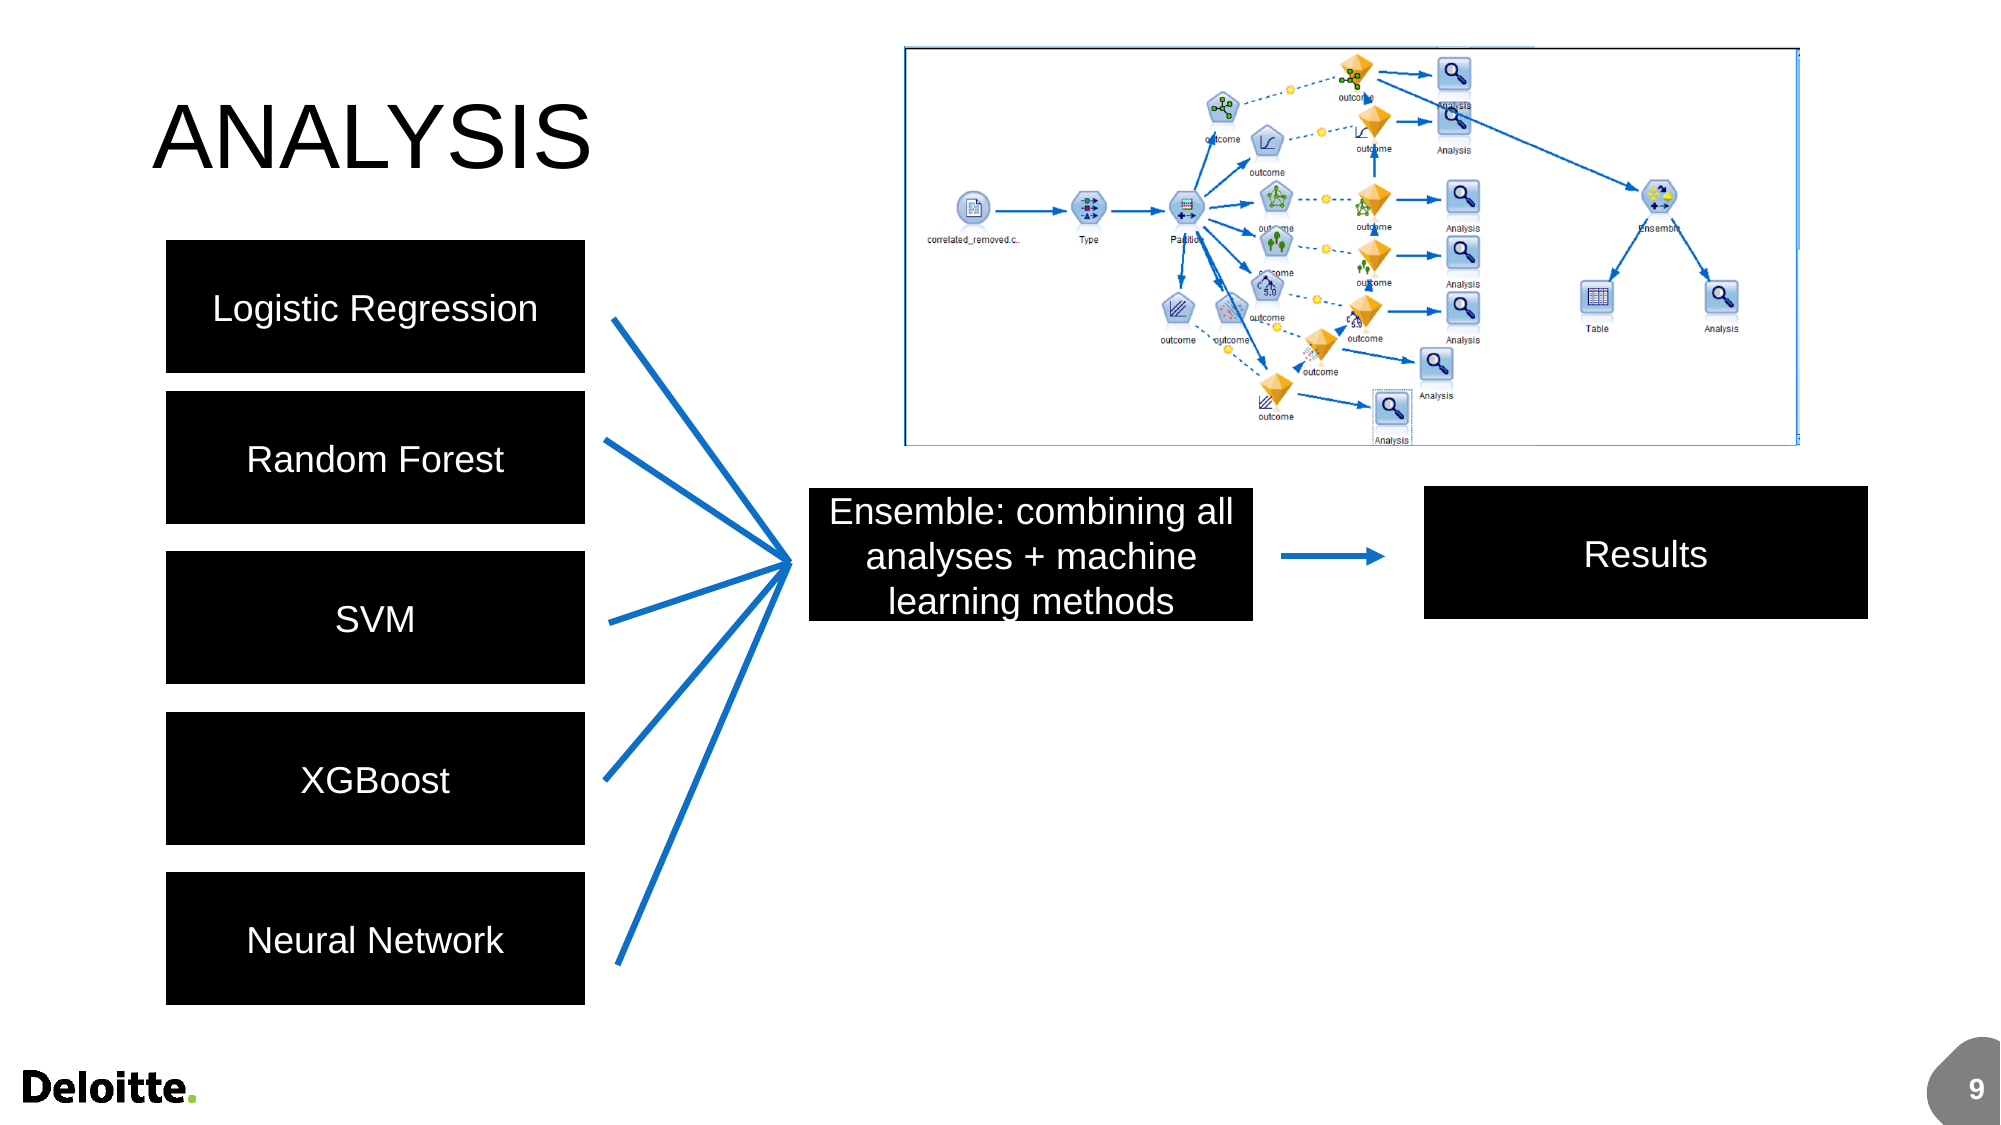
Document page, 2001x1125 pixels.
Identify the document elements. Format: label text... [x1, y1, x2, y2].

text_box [617, 781, 790, 966]
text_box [613, 318, 790, 439]
text_box Logistic Regression [166, 240, 585, 373]
picture [23, 1070, 196, 1103]
title ANALYSIS [137, 30, 1863, 248]
picture [904, 46, 1800, 446]
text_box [604, 562, 790, 781]
text_box Ensemble: combining all analyses + machine learning methods [809, 488, 1253, 621]
text_box Random Forest [166, 391, 585, 524]
text_box Neural Network [166, 872, 585, 1005]
text_box 9 [1954, 1063, 2000, 1113]
text_box SVM [166, 551, 585, 684]
text_box XGBoost [166, 712, 585, 845]
text_box Results [1424, 486, 1868, 619]
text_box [604, 439, 790, 562]
text_box [1925, 1035, 2000, 1125]
